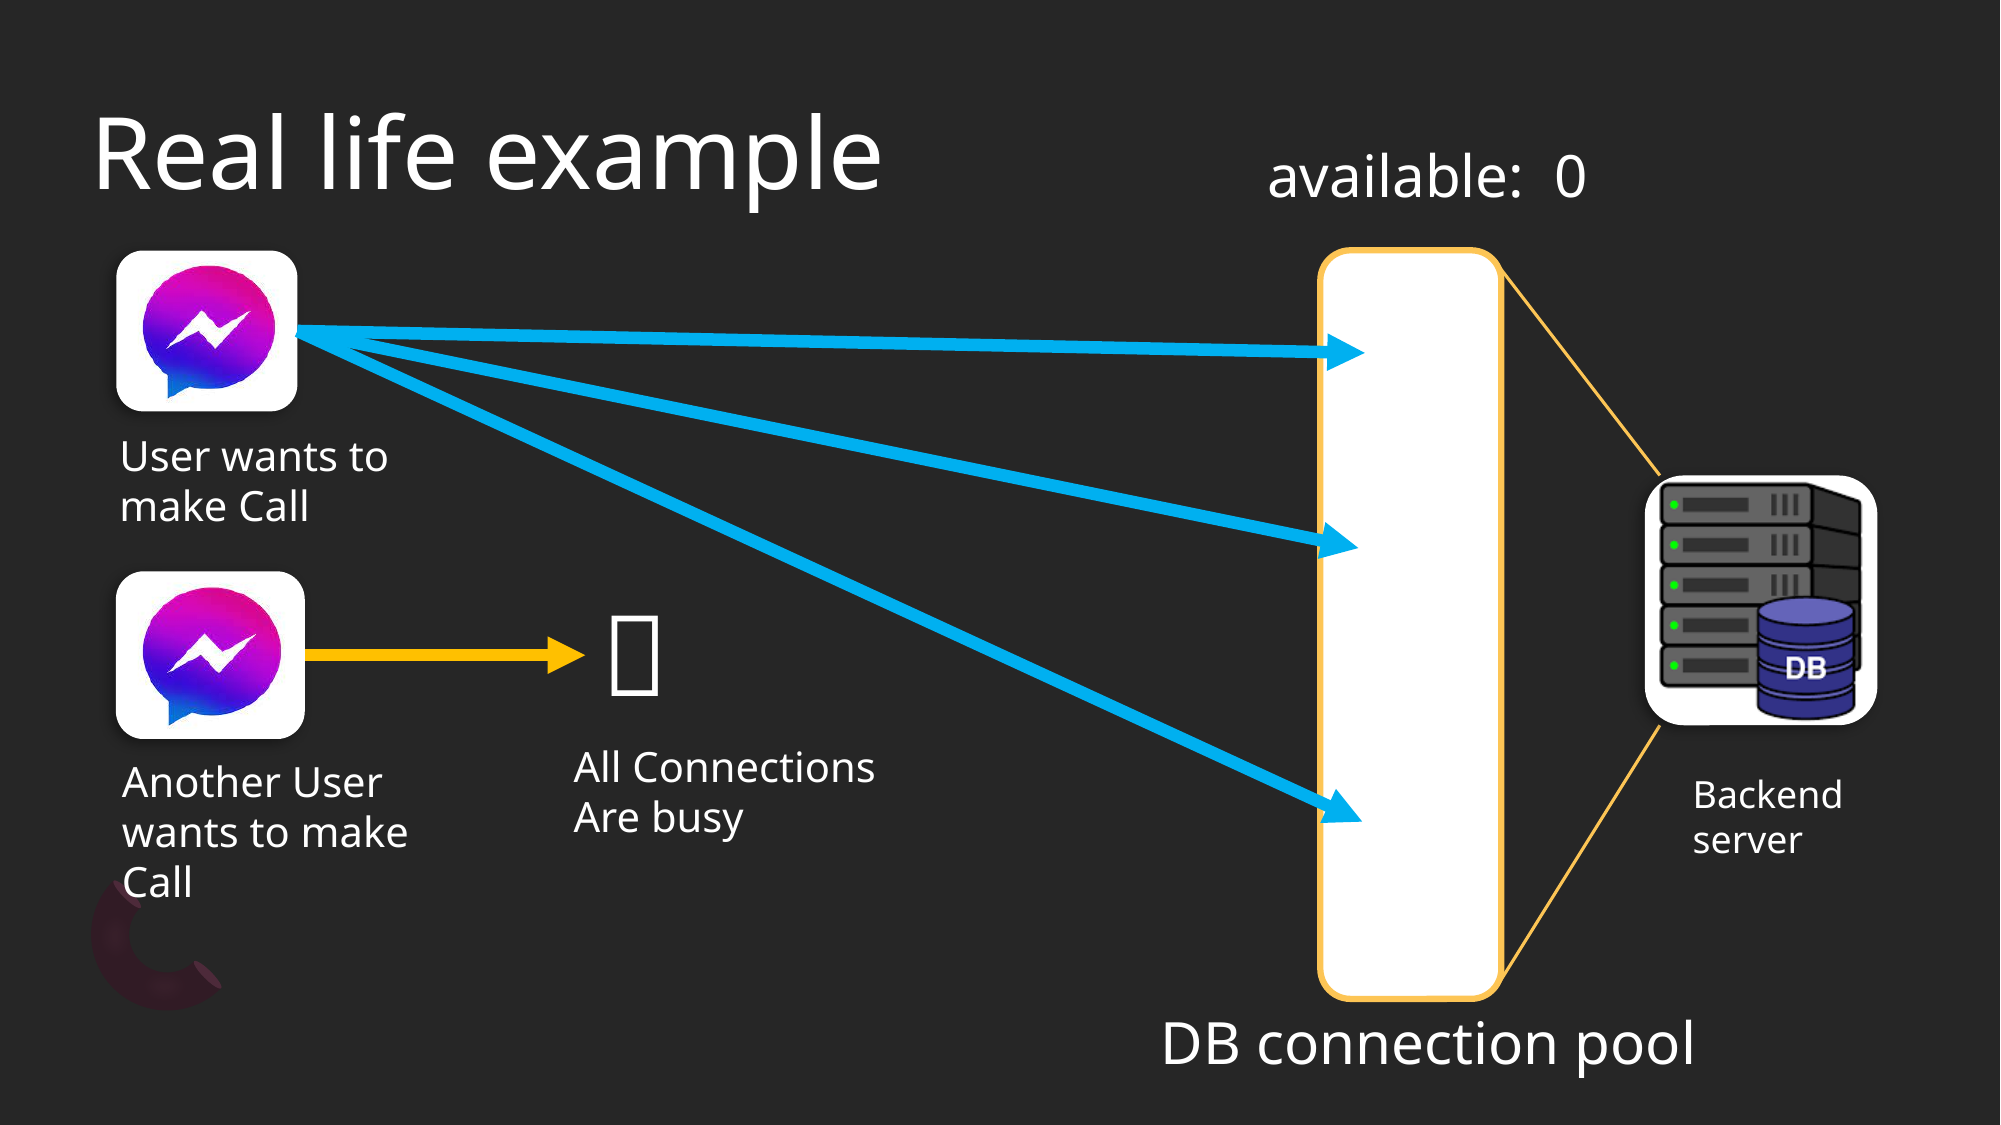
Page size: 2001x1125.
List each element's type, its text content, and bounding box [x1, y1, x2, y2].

text_box Another User wants to make Call [107, 748, 499, 913]
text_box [297, 330, 1318, 823]
text_box available: 0 [1252, 132, 1603, 217]
title Real life example [90, 90, 1910, 309]
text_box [1320, 250, 1878, 999]
text_box All Connections Are busy [558, 823, 951, 848]
picture [116, 250, 298, 412]
text_box User wants to make Call [104, 422, 297, 537]
picture [115, 571, 305, 740]
text_box DB connection pool [1146, 998, 1733, 1084]
